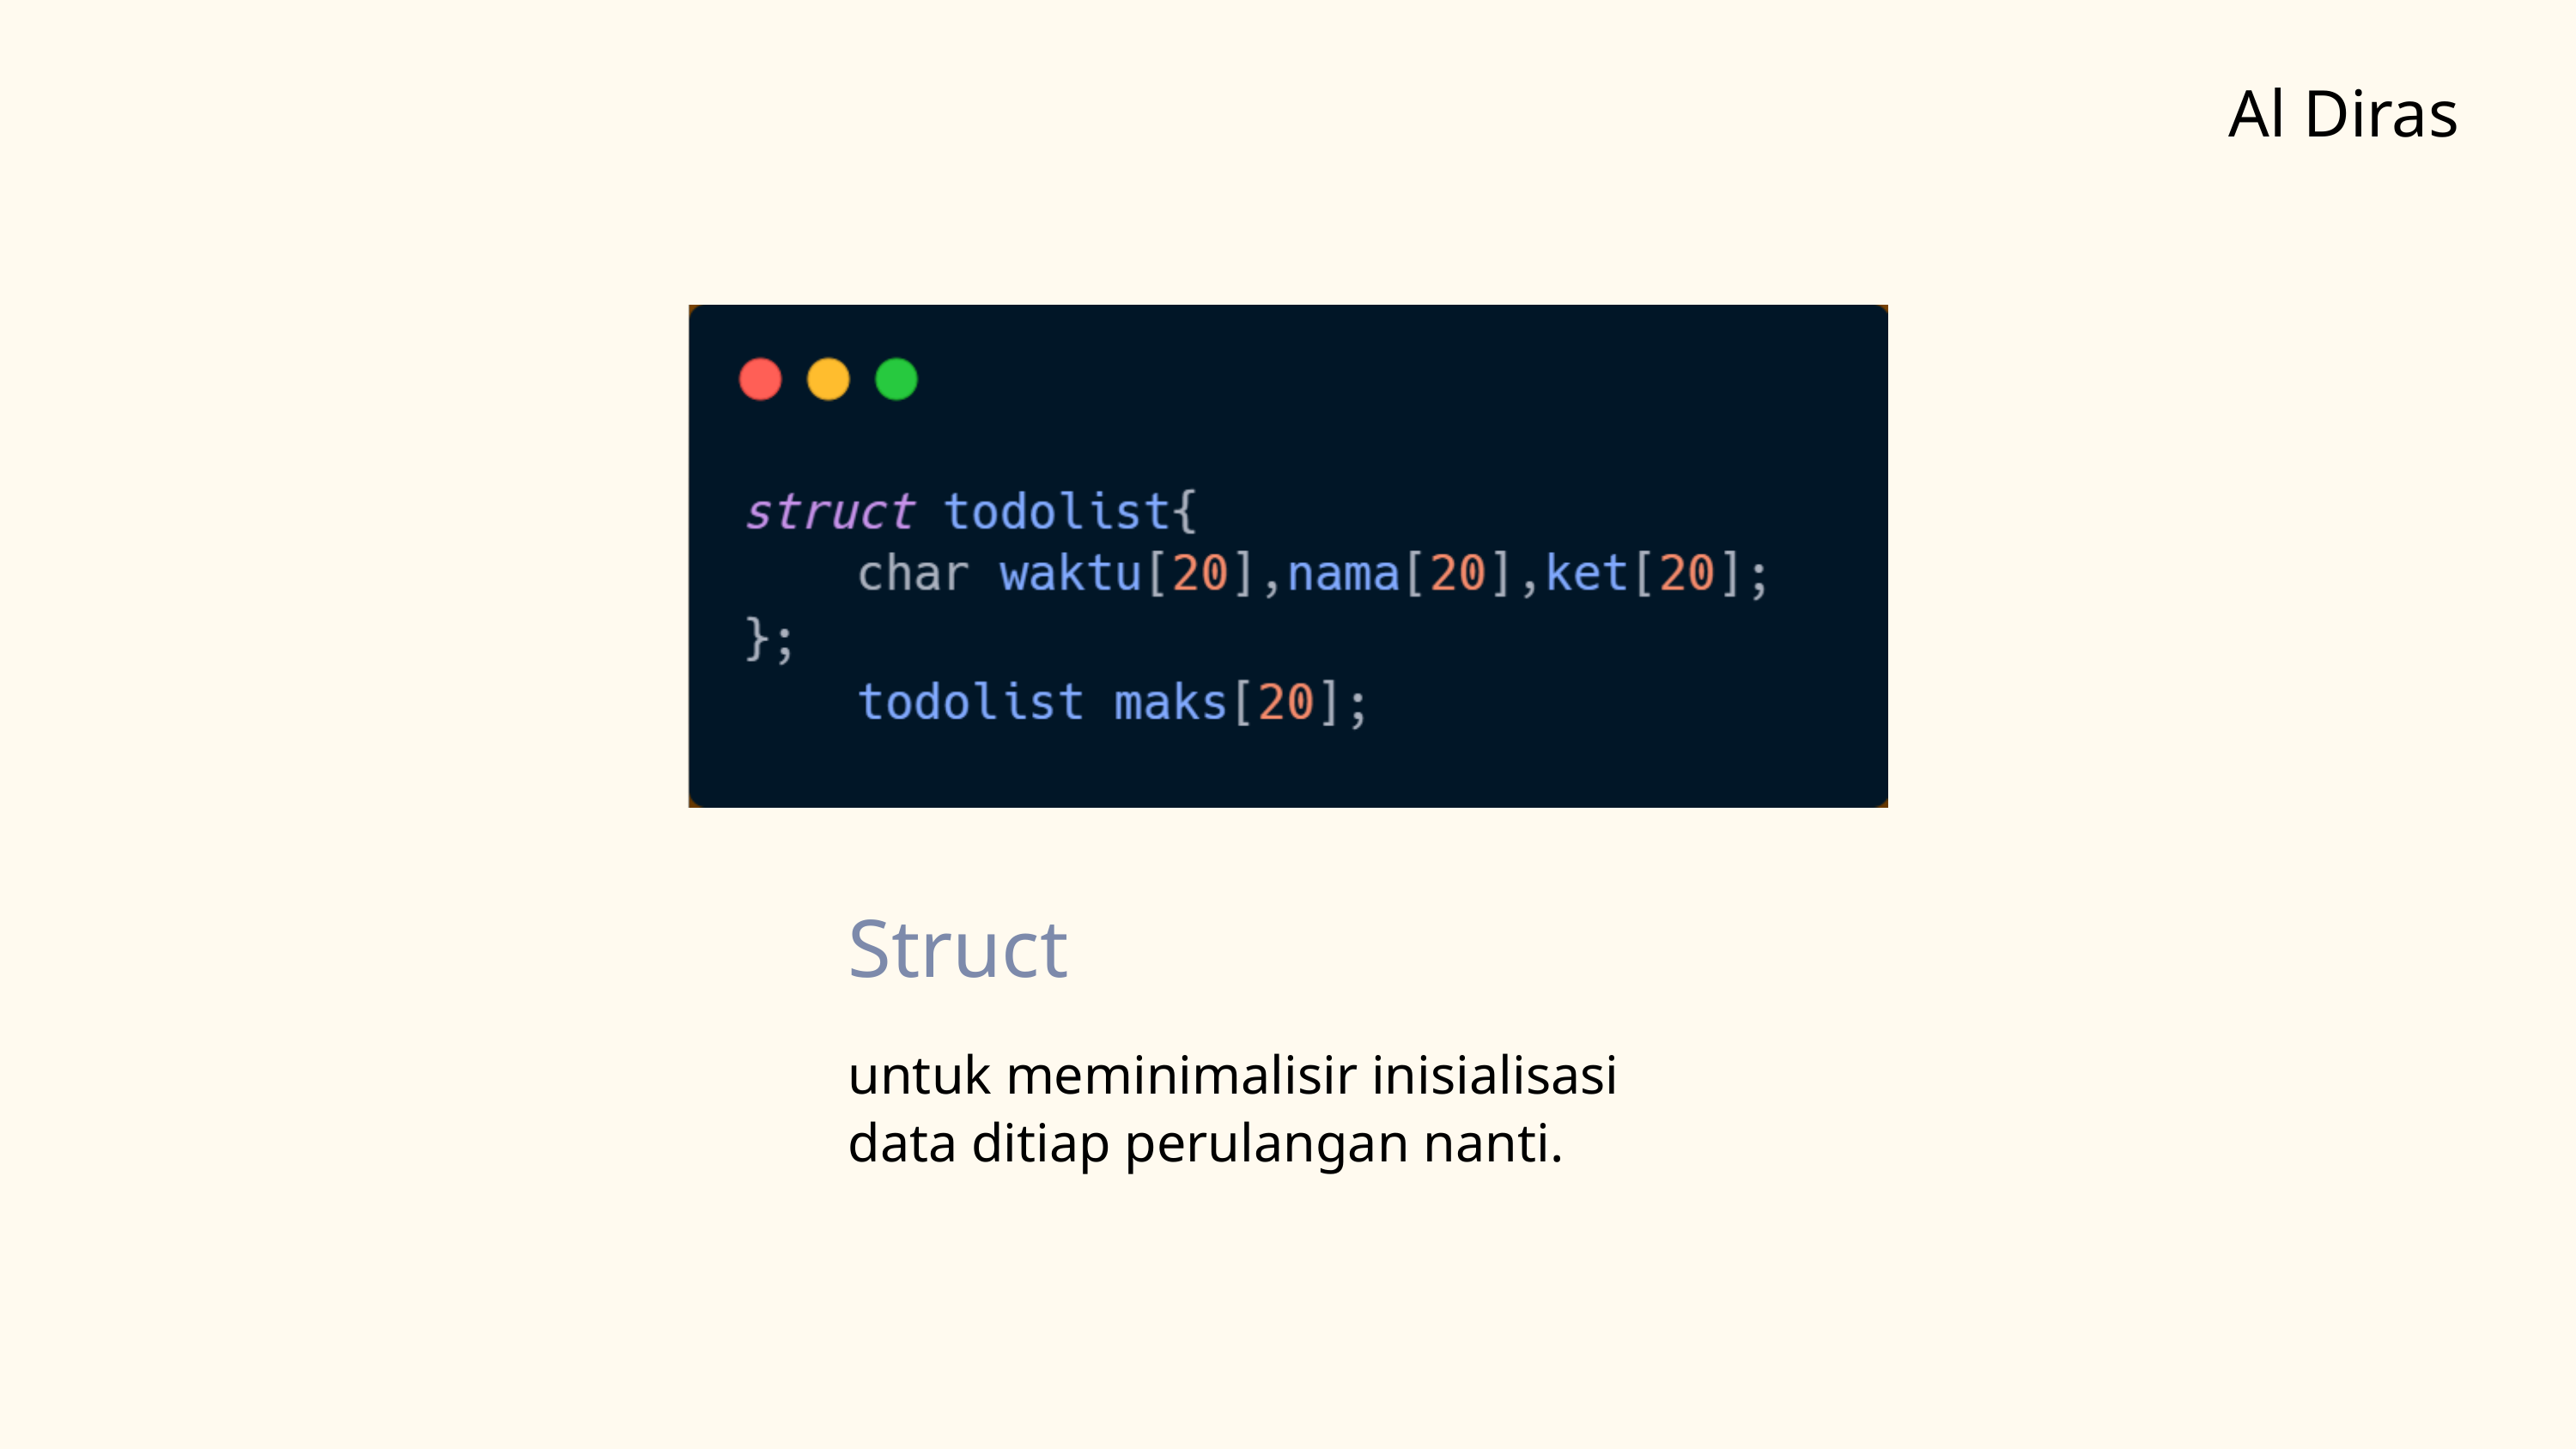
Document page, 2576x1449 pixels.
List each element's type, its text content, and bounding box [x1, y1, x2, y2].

picture [688, 305, 1888, 809]
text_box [848, 894, 1728, 1195]
text_box Al Diras [2015, 65, 2459, 150]
